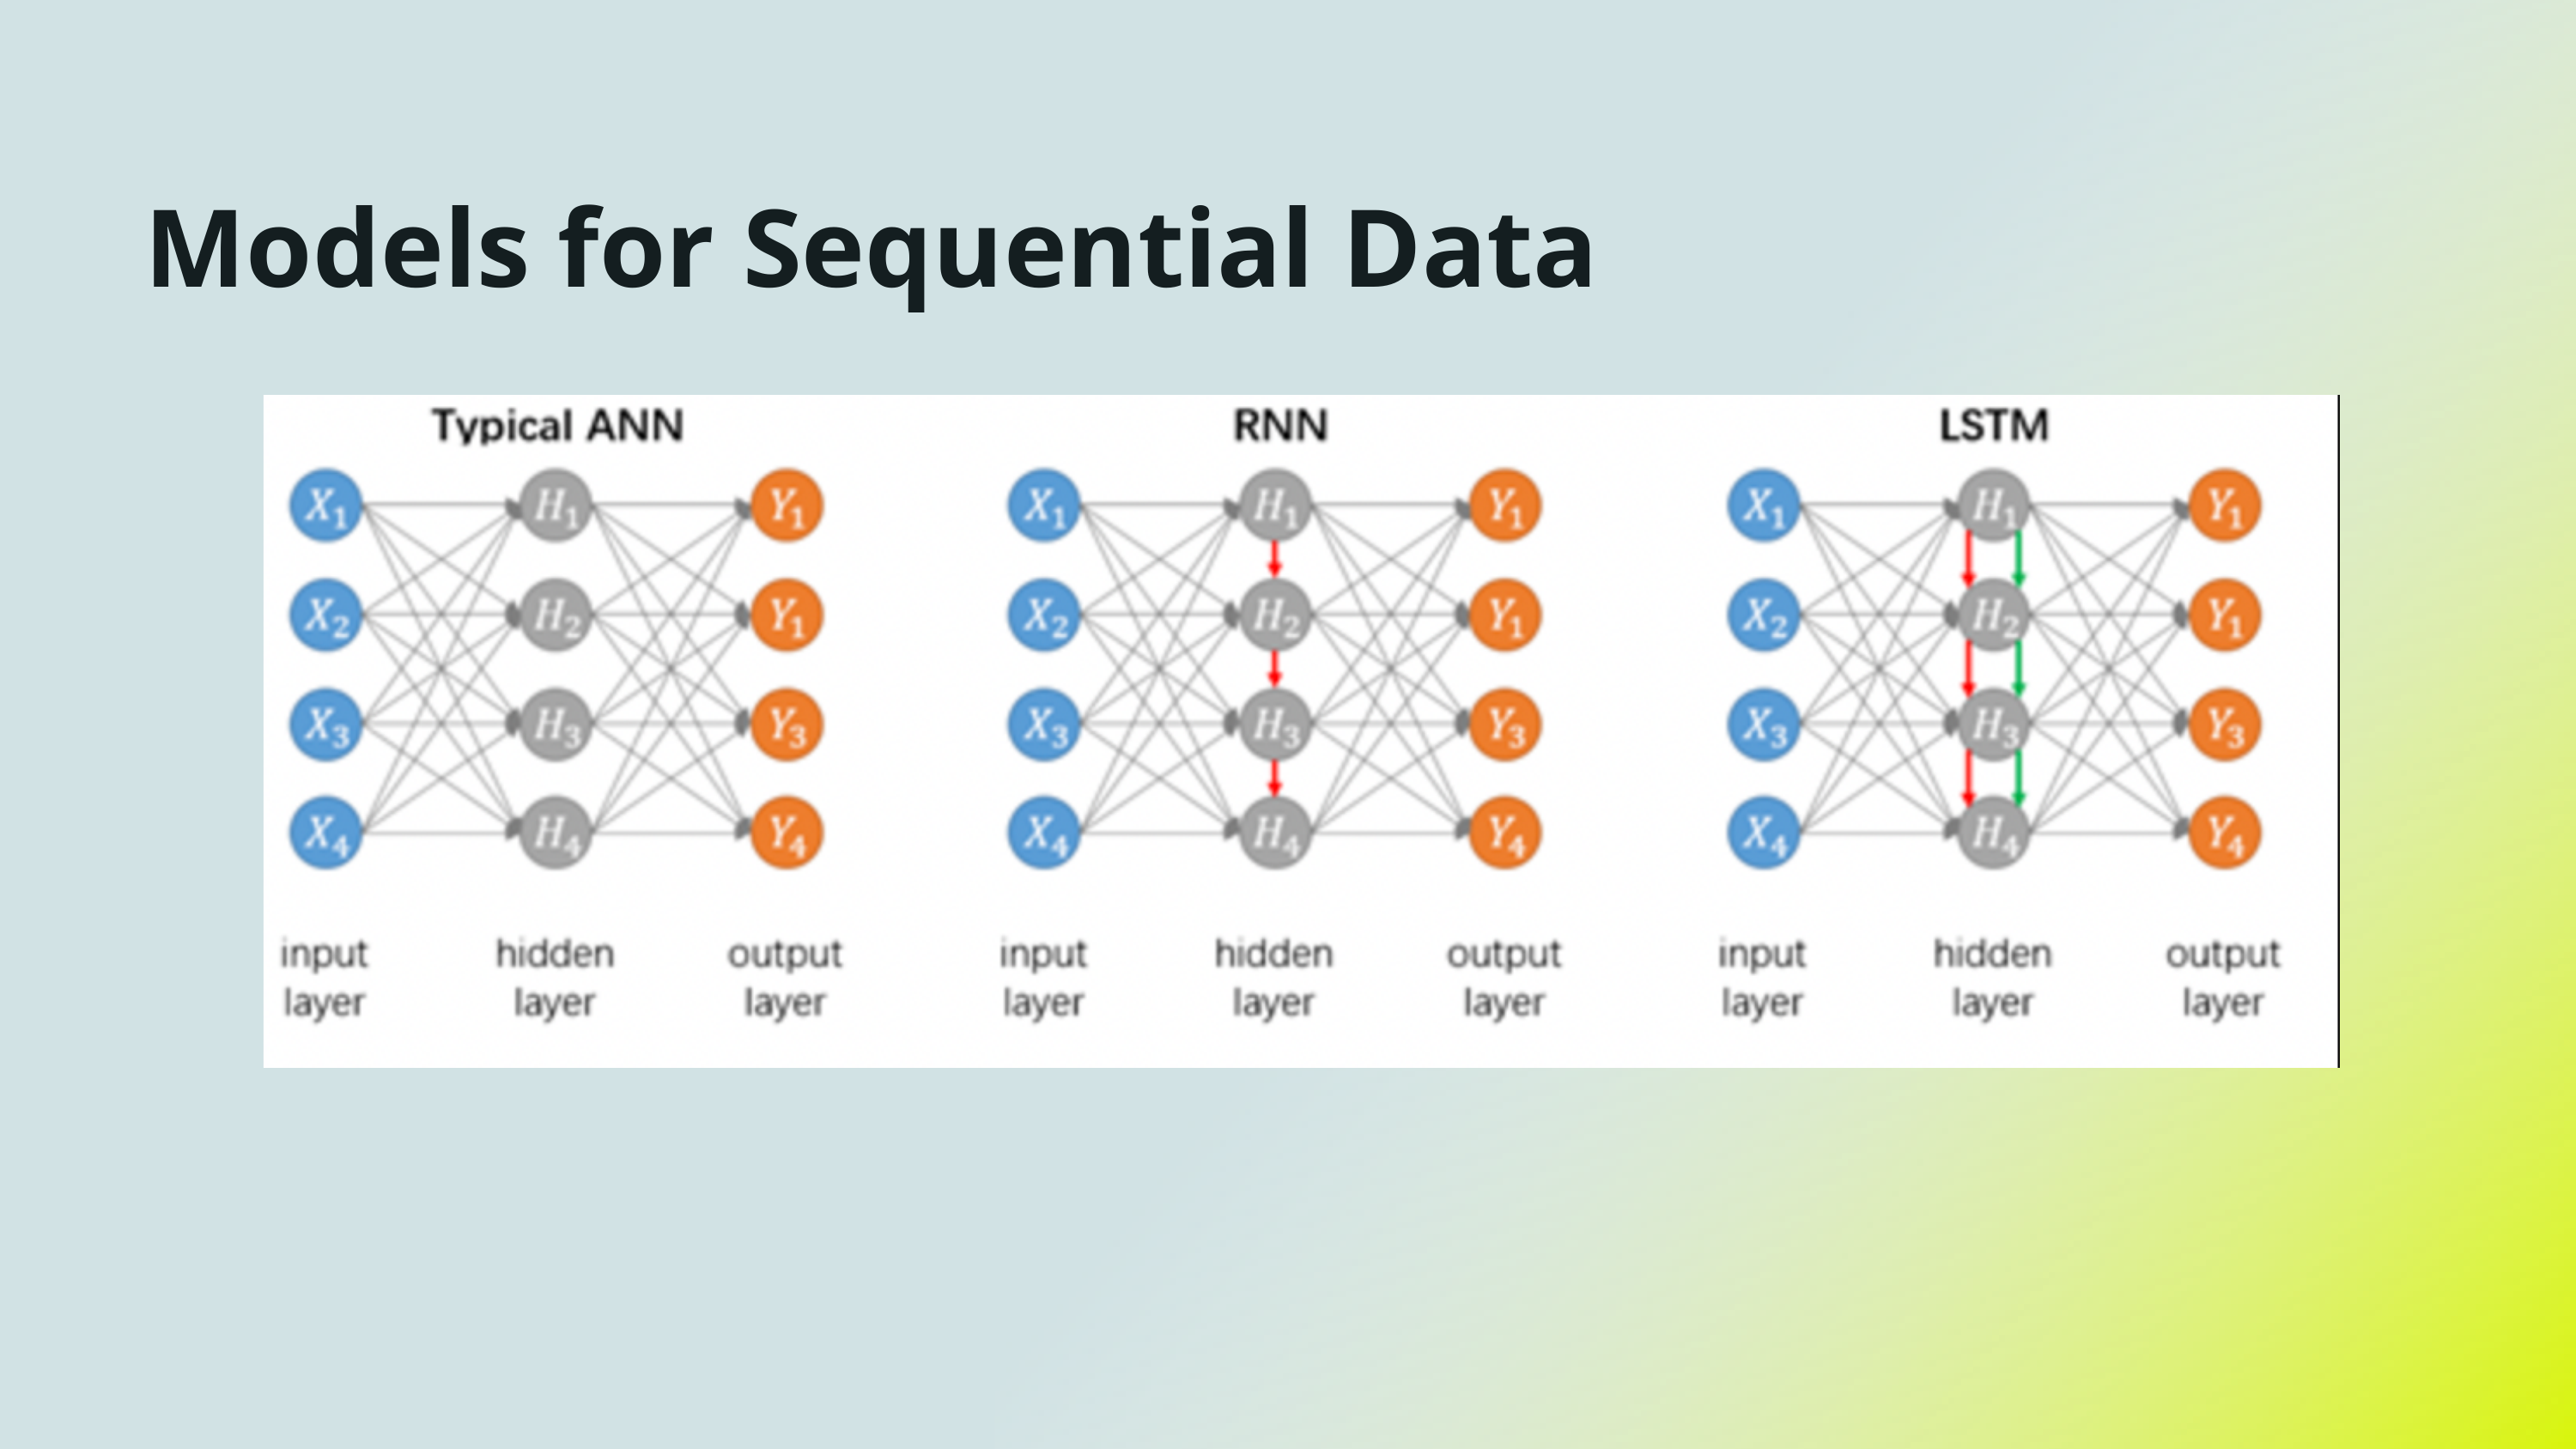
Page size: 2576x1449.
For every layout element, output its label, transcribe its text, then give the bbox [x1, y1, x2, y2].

text_box Models for Sequential Data [144, 158, 2432, 309]
text_box [263, 395, 2341, 1068]
text_box [994, 0, 2576, 1449]
